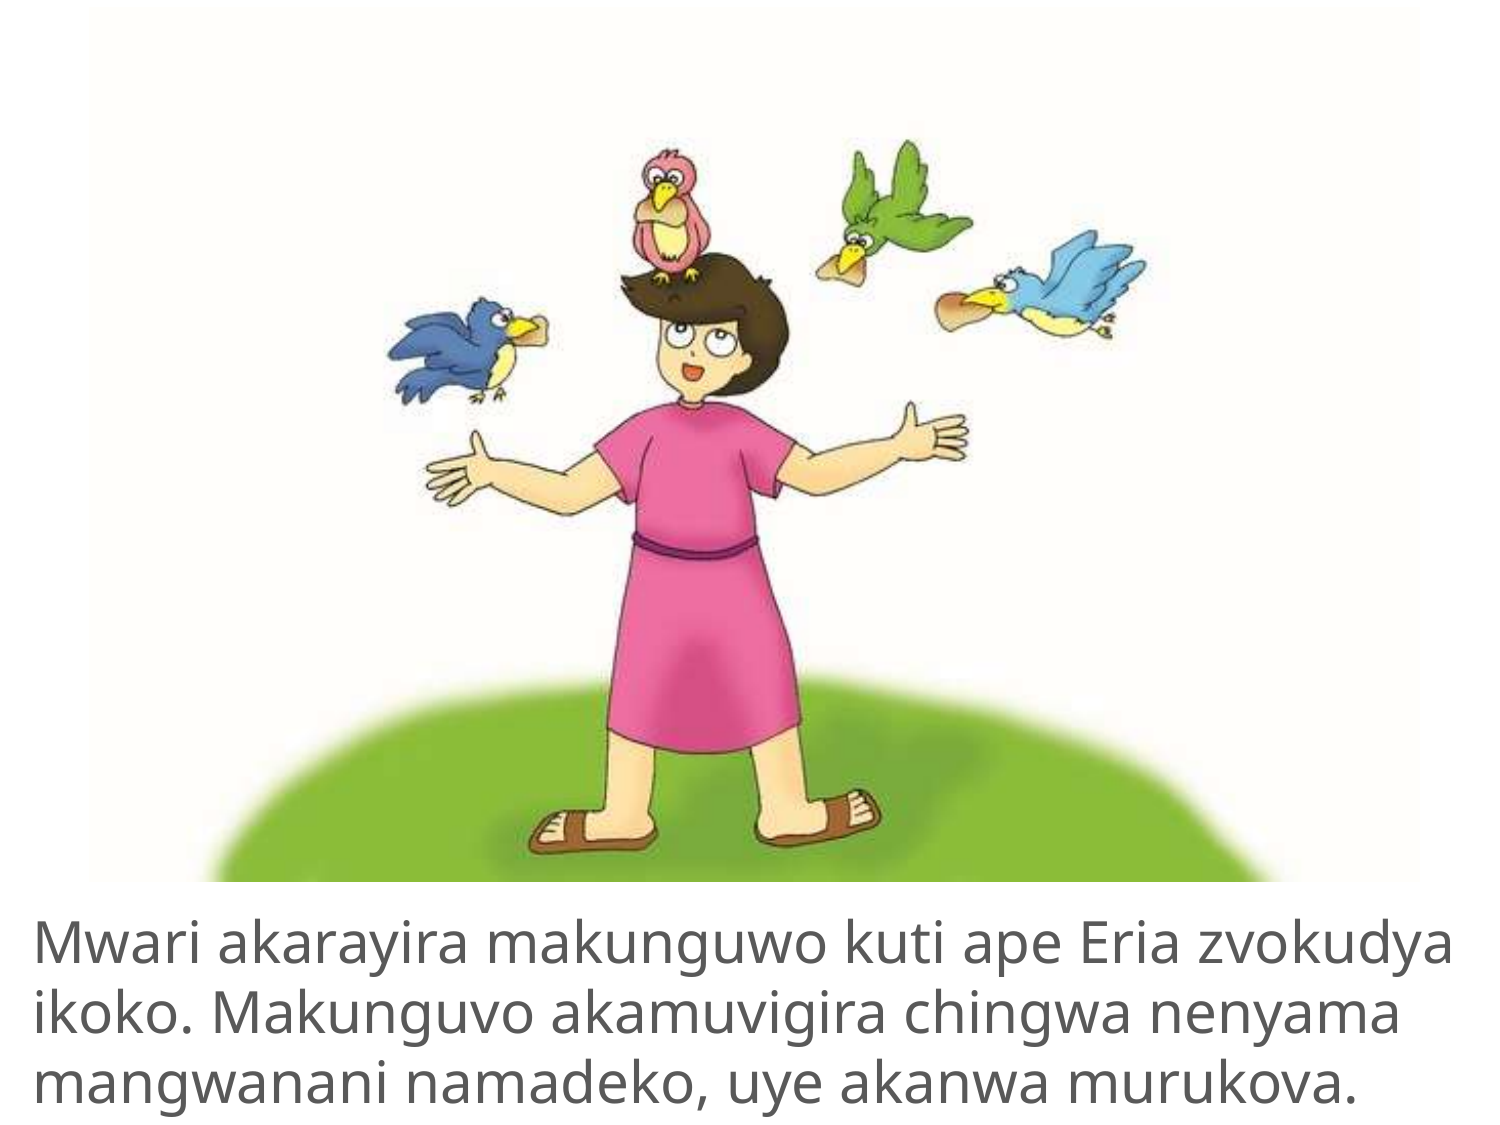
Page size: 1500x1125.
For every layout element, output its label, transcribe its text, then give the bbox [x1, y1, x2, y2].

picture [89, 6, 1421, 882]
text_box Mwari akarayira makunguwo kuti ape Eria zvokudya ikoko. Makunguvo akamuvigira chingwa nenyama mangwanani namadeko, uye akanwa murukova. [17, 897, 1500, 1123]
